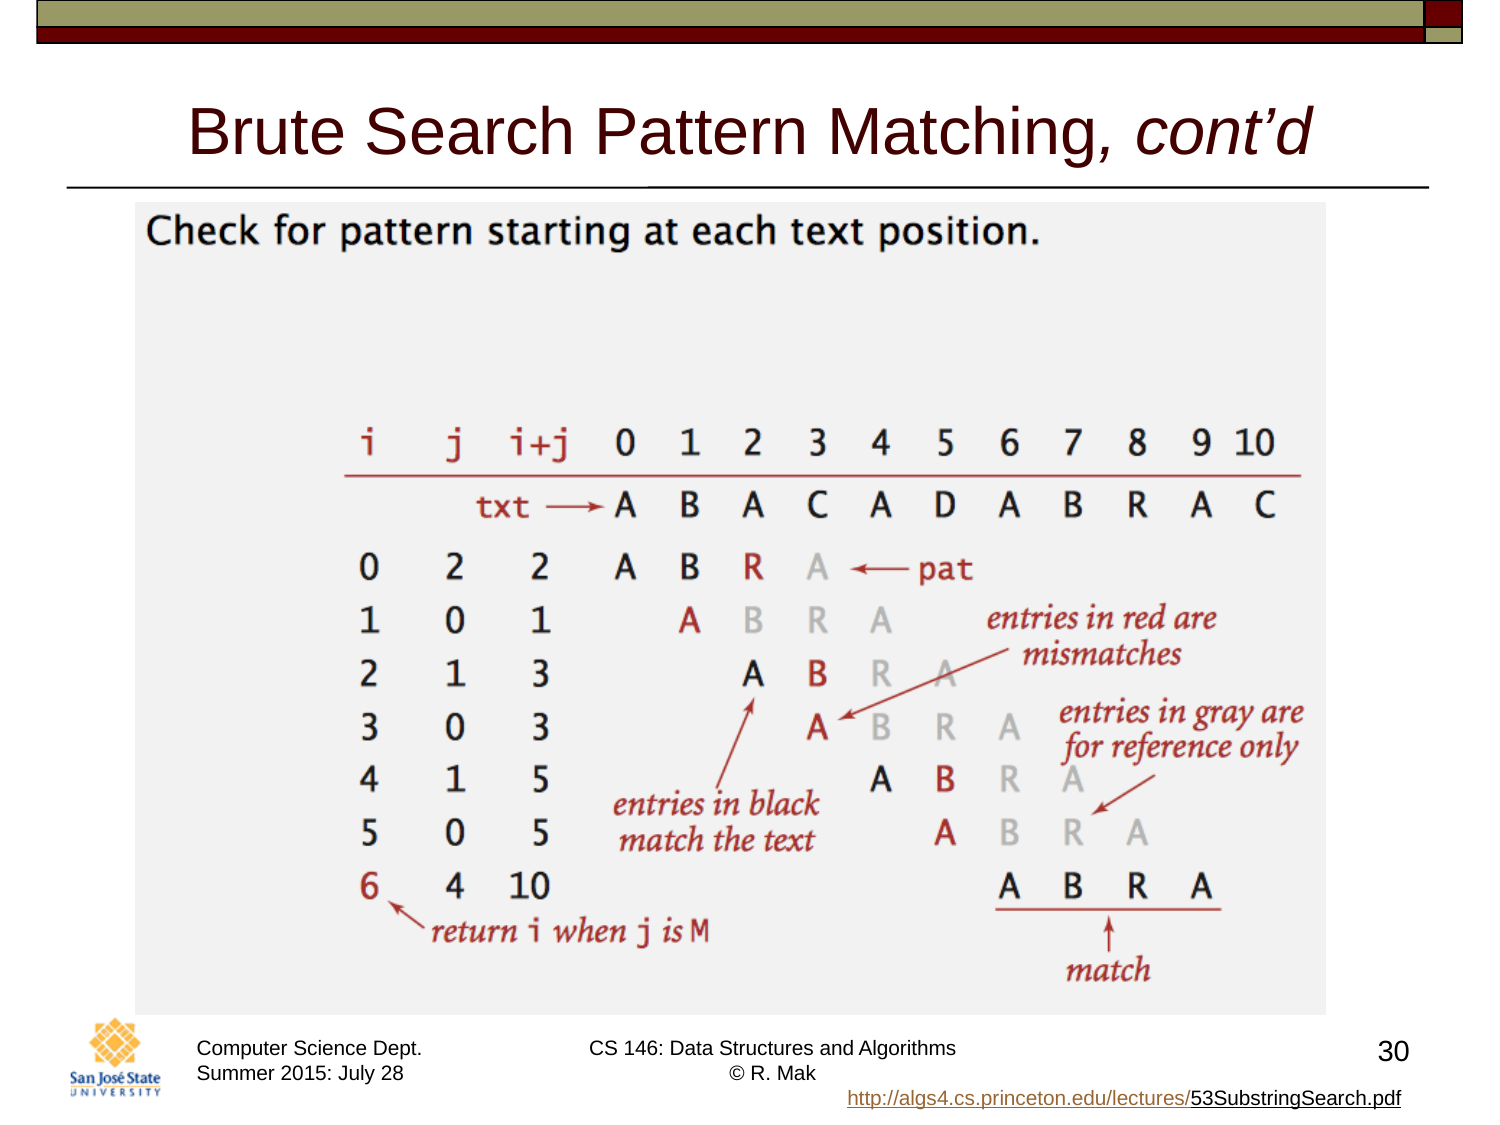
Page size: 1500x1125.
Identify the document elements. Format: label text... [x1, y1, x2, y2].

text_box http://algs4.cs.princeton.edu/lectures/53SubstringSearch.pdf [832, 1077, 1423, 1117]
picture [60, 202, 1326, 1112]
title Brute Search Pattern Matching, cont’d [75, 67, 1425, 175]
slide_number 30 [1112, 1025, 1425, 1100]
